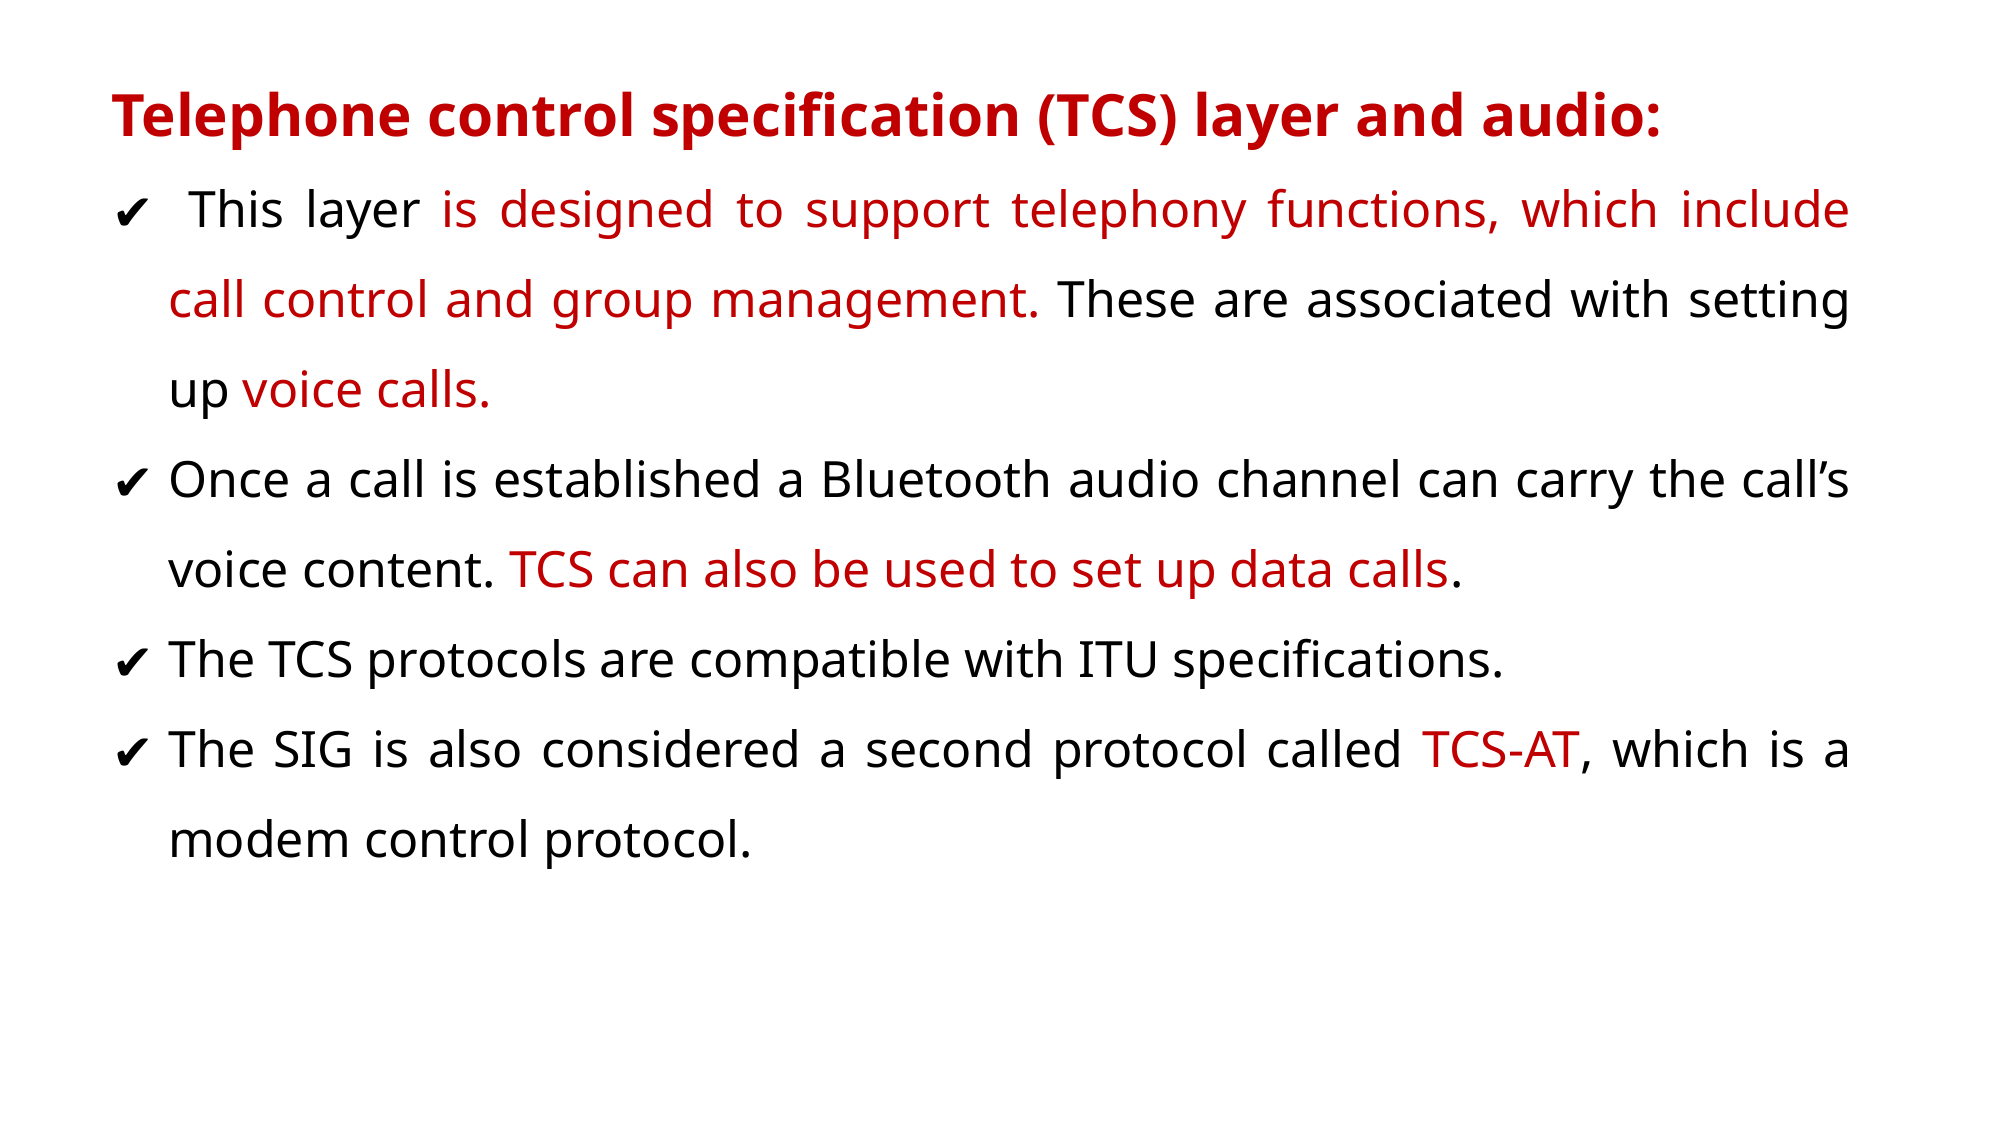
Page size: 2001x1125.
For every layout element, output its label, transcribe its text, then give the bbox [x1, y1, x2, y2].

text_box Telephone control specification (TCS) layer and audio: This layer is designed to support telephony functions, which include call control and group management. These are associated with setting up voice calls. Once a call is established a Bluetooth audio channel can carry the call’s voice content. TCS can also be used to set up data calls. The TCS protocols are compatible with ITU specifications. The SIG is also considered a second protocol called TCS-AT, which is a modem control protocol. [96, 35, 1867, 876]
